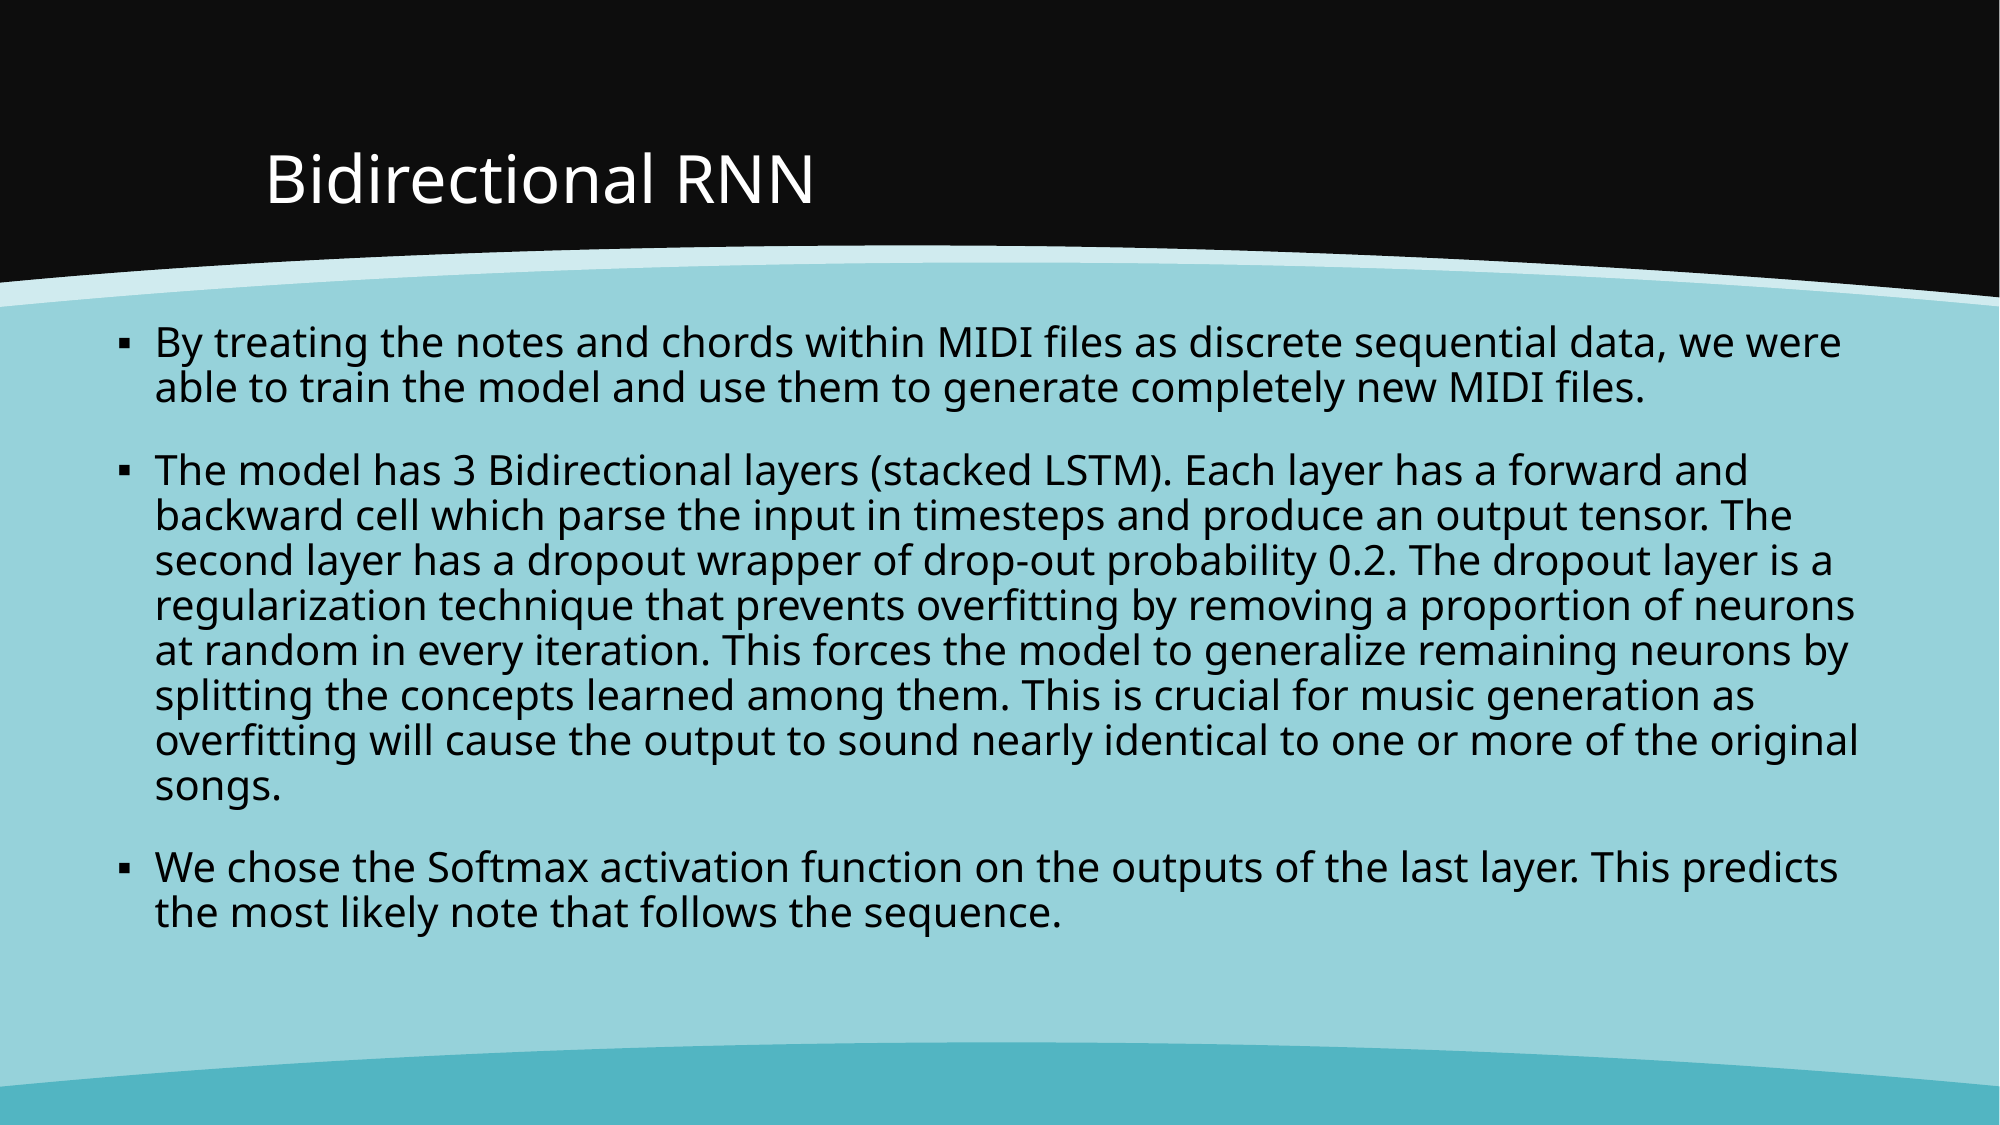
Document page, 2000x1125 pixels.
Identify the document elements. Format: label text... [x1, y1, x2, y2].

list By treating the notes and chords within MIDI files as discrete sequential data, we were able to train the model and use them to generate completely new MIDI files. The model has 3 Bidirectional layers (stacked LSTM). Each layer has a forward and backward cell which parse the input in timesteps and produce an output tensor. The second layer has a dropout wrapper of drop-out probability 0.2. The dropout layer is a regularization technique that prevents overfitting by removing a proportion of neurons at random in every iteration. This forces the model to generalize remaining neurons by splitting the concepts learned among them. This is crucial for music generation as overfitting will cause the output to sound nearly identical to one or more of the original songs. We chose the Softmax activation function on the outputs of the last layer. This predicts the most likely note that follows the sequence. [101, 314, 1910, 1013]
title Bidirectional RNN [249, 45, 1750, 225]
